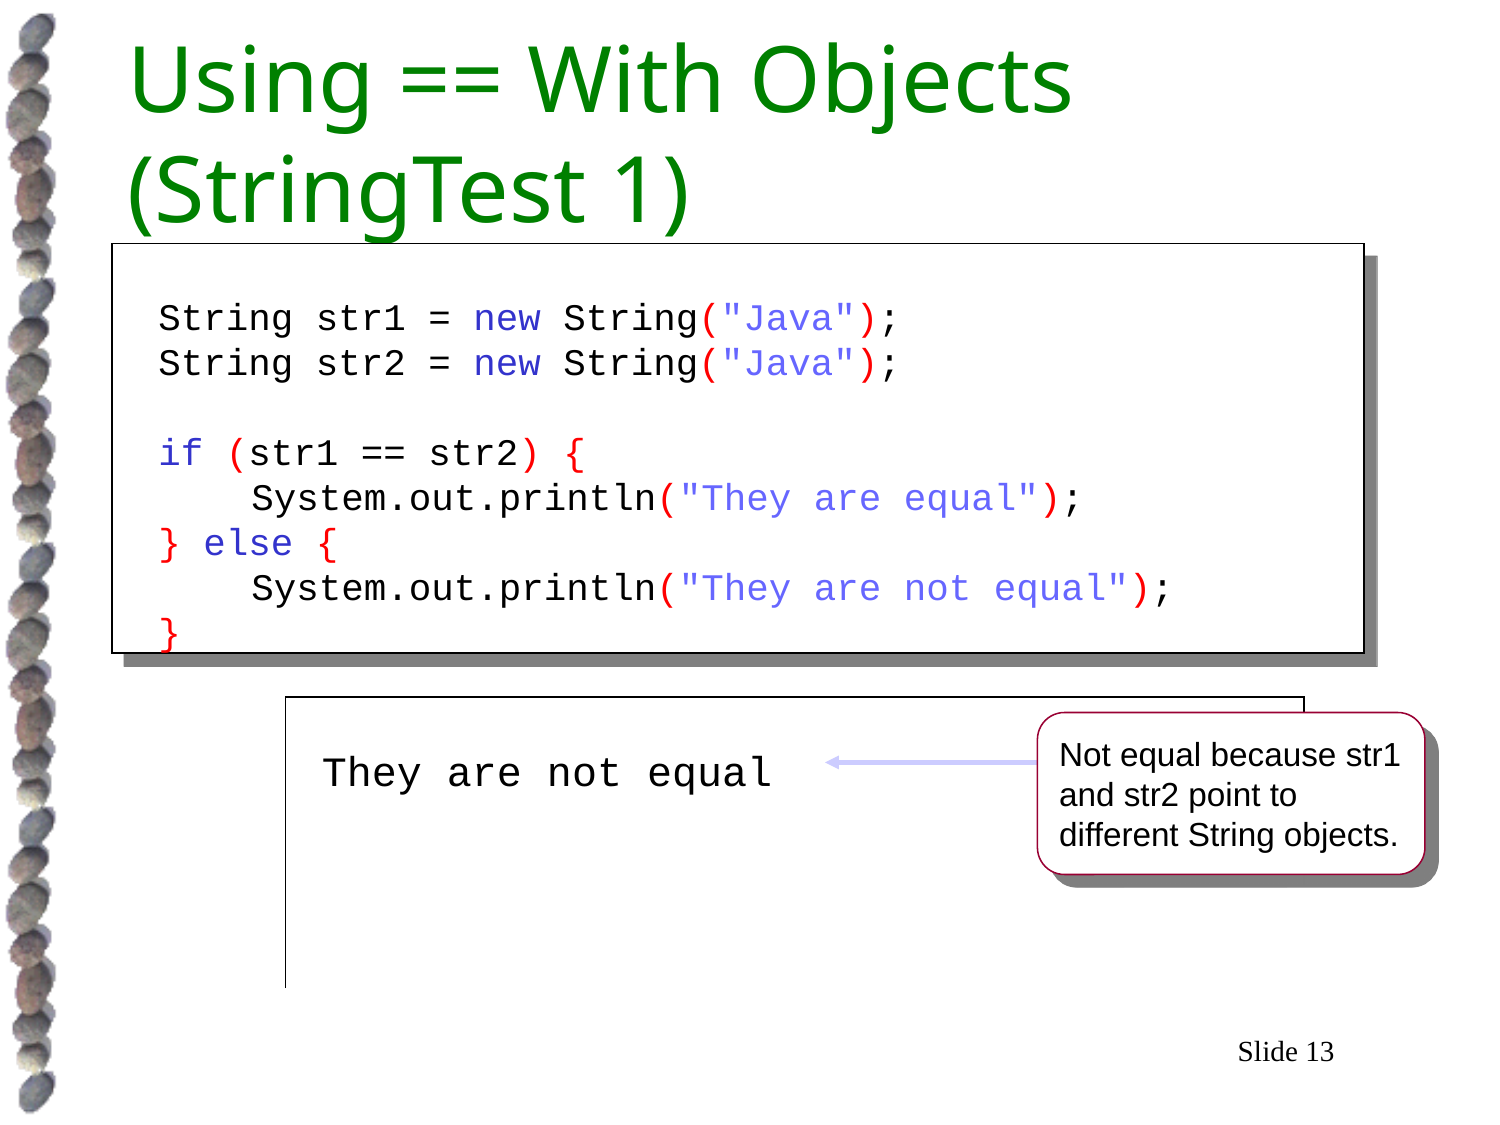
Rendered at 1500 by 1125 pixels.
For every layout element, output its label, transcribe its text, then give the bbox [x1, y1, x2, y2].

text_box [111, 243, 1365, 662]
title Using == With Objects (StringTest 1) [112, 75, 1388, 188]
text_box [285, 696, 1305, 989]
picture [0, 0, 65, 1125]
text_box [1037, 712, 1426, 875]
slide_number Slide 13 [1037, 1024, 1351, 1101]
